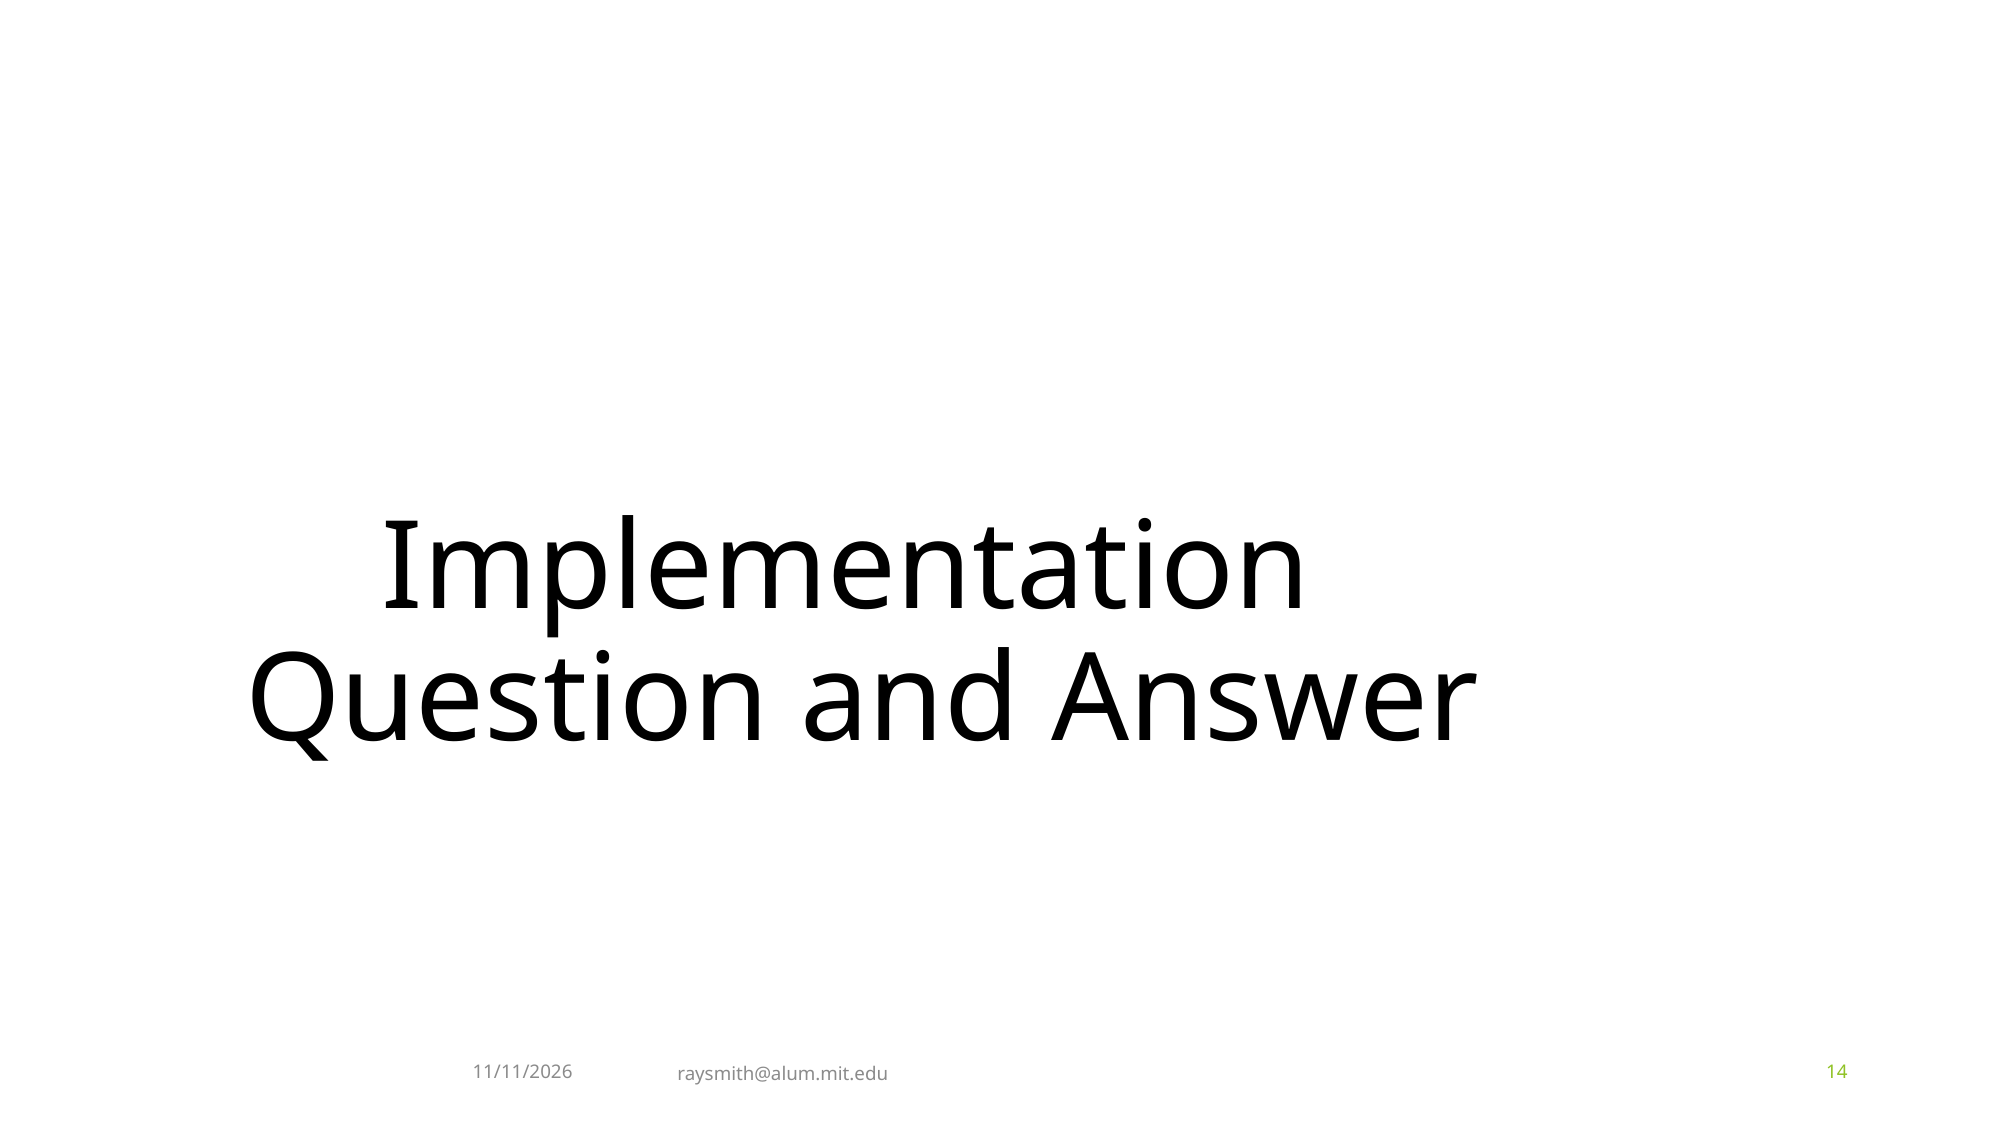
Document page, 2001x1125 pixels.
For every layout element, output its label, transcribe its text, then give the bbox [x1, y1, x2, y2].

title Implementation Question and Answer [156, 446, 1567, 823]
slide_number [137, 1042, 588, 1103]
slide_number 14 [1412, 1042, 1863, 1103]
footer raysmith@alum.mit.edu [662, 1042, 1338, 1103]
